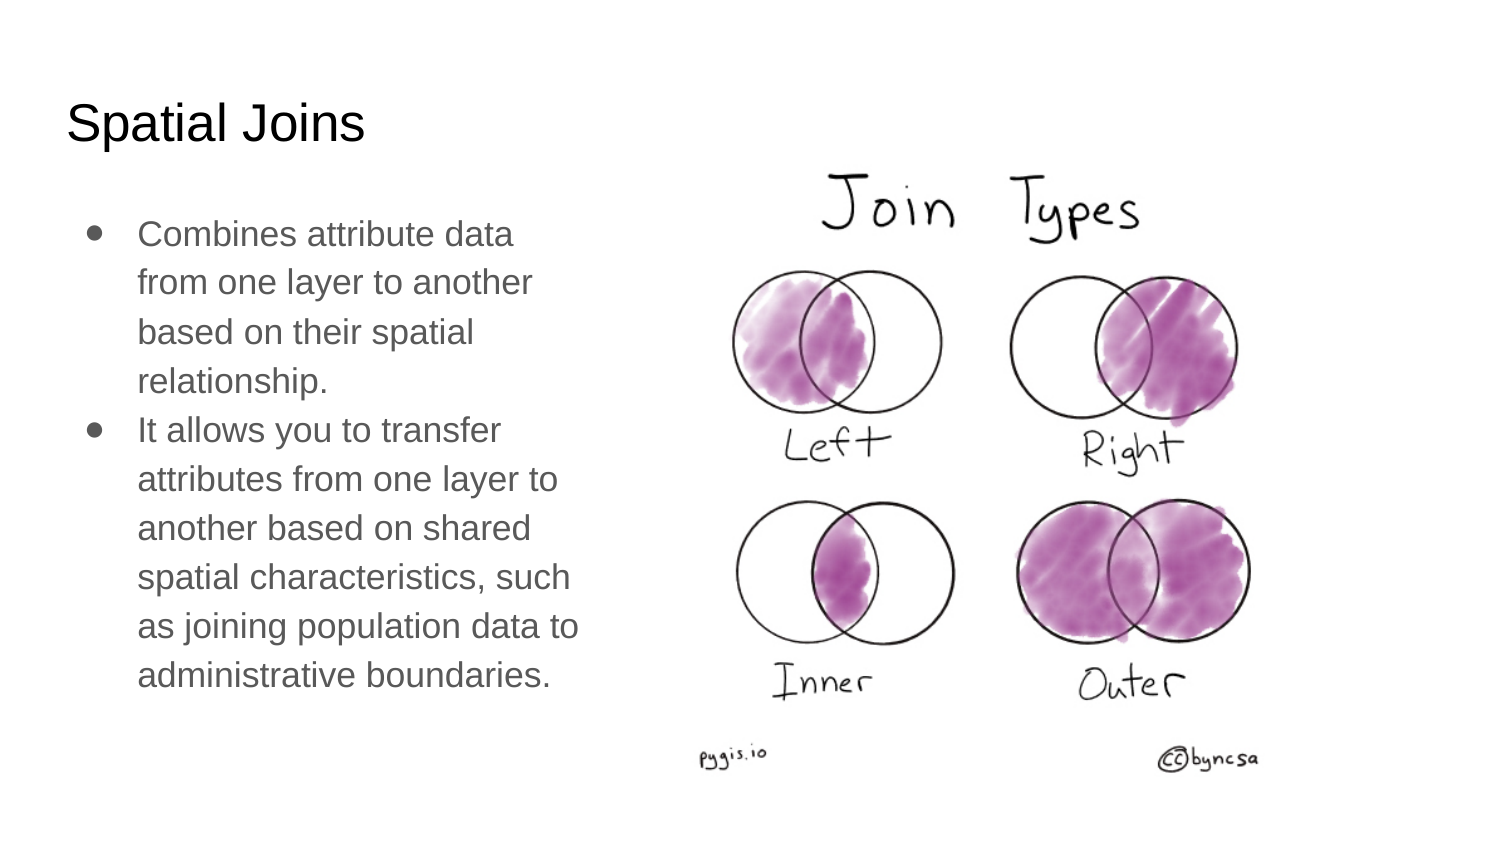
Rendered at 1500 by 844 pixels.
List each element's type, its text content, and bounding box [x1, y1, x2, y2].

picture [672, 155, 1300, 783]
title Spatial Joins [51, 72, 1449, 167]
list Combines attribute data from one layer to another based on their spatial relationship. It allows you to transfer attributes from one layer to another based on shared spatial characteristics, such as joining population data to administrative boundaries. [51, 189, 602, 750]
